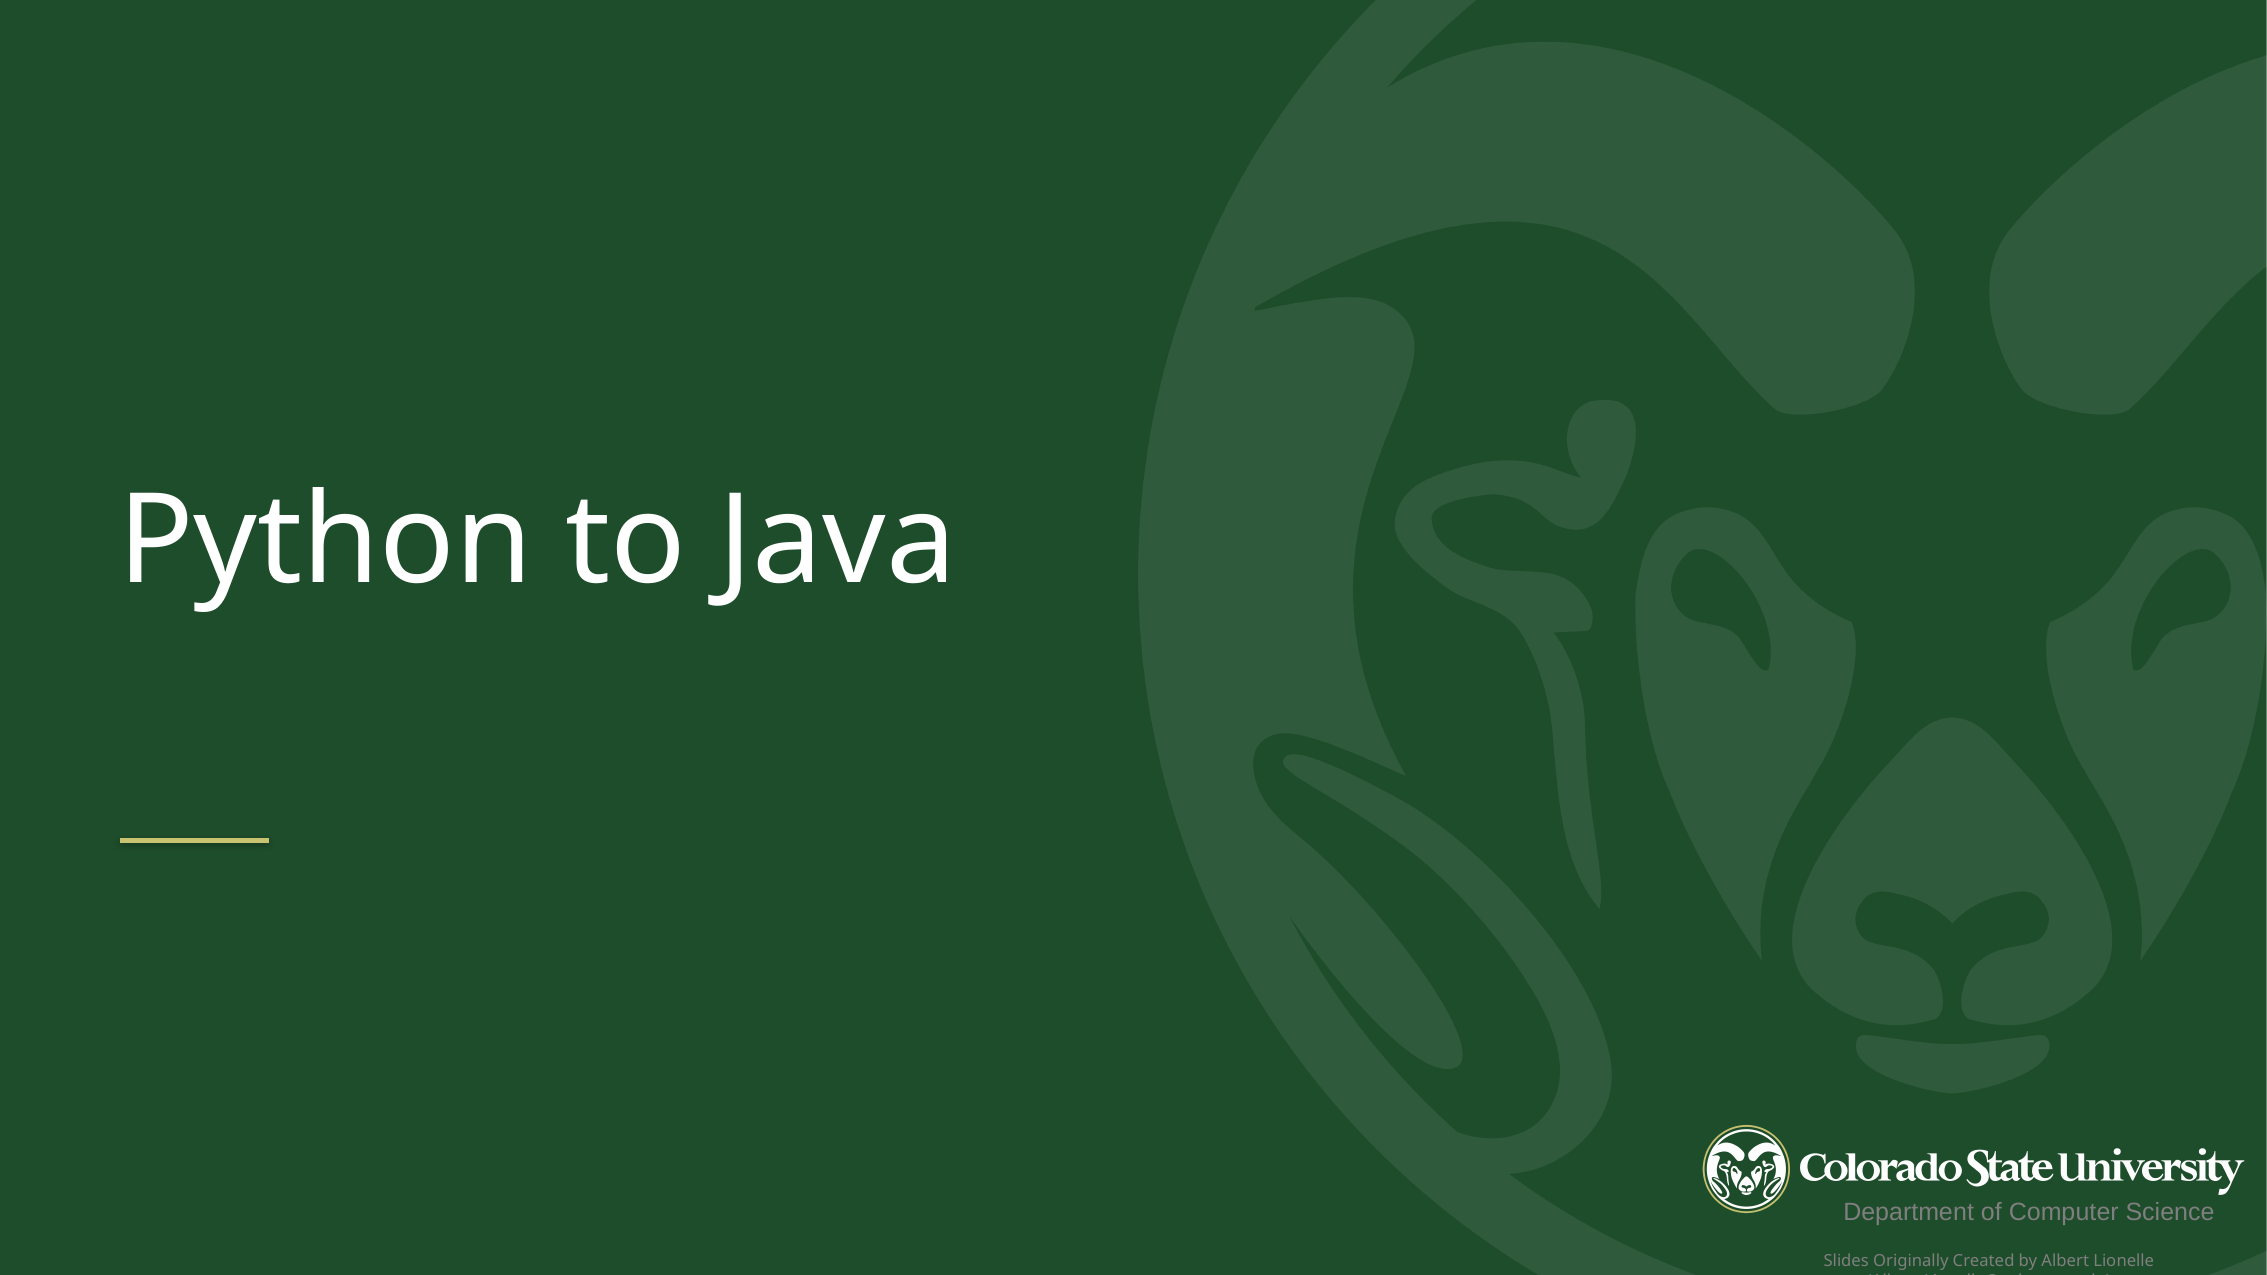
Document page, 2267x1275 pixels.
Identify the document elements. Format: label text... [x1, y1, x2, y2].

picture [1682, 1102, 2267, 1234]
list Python to Java [103, 442, 2164, 624]
